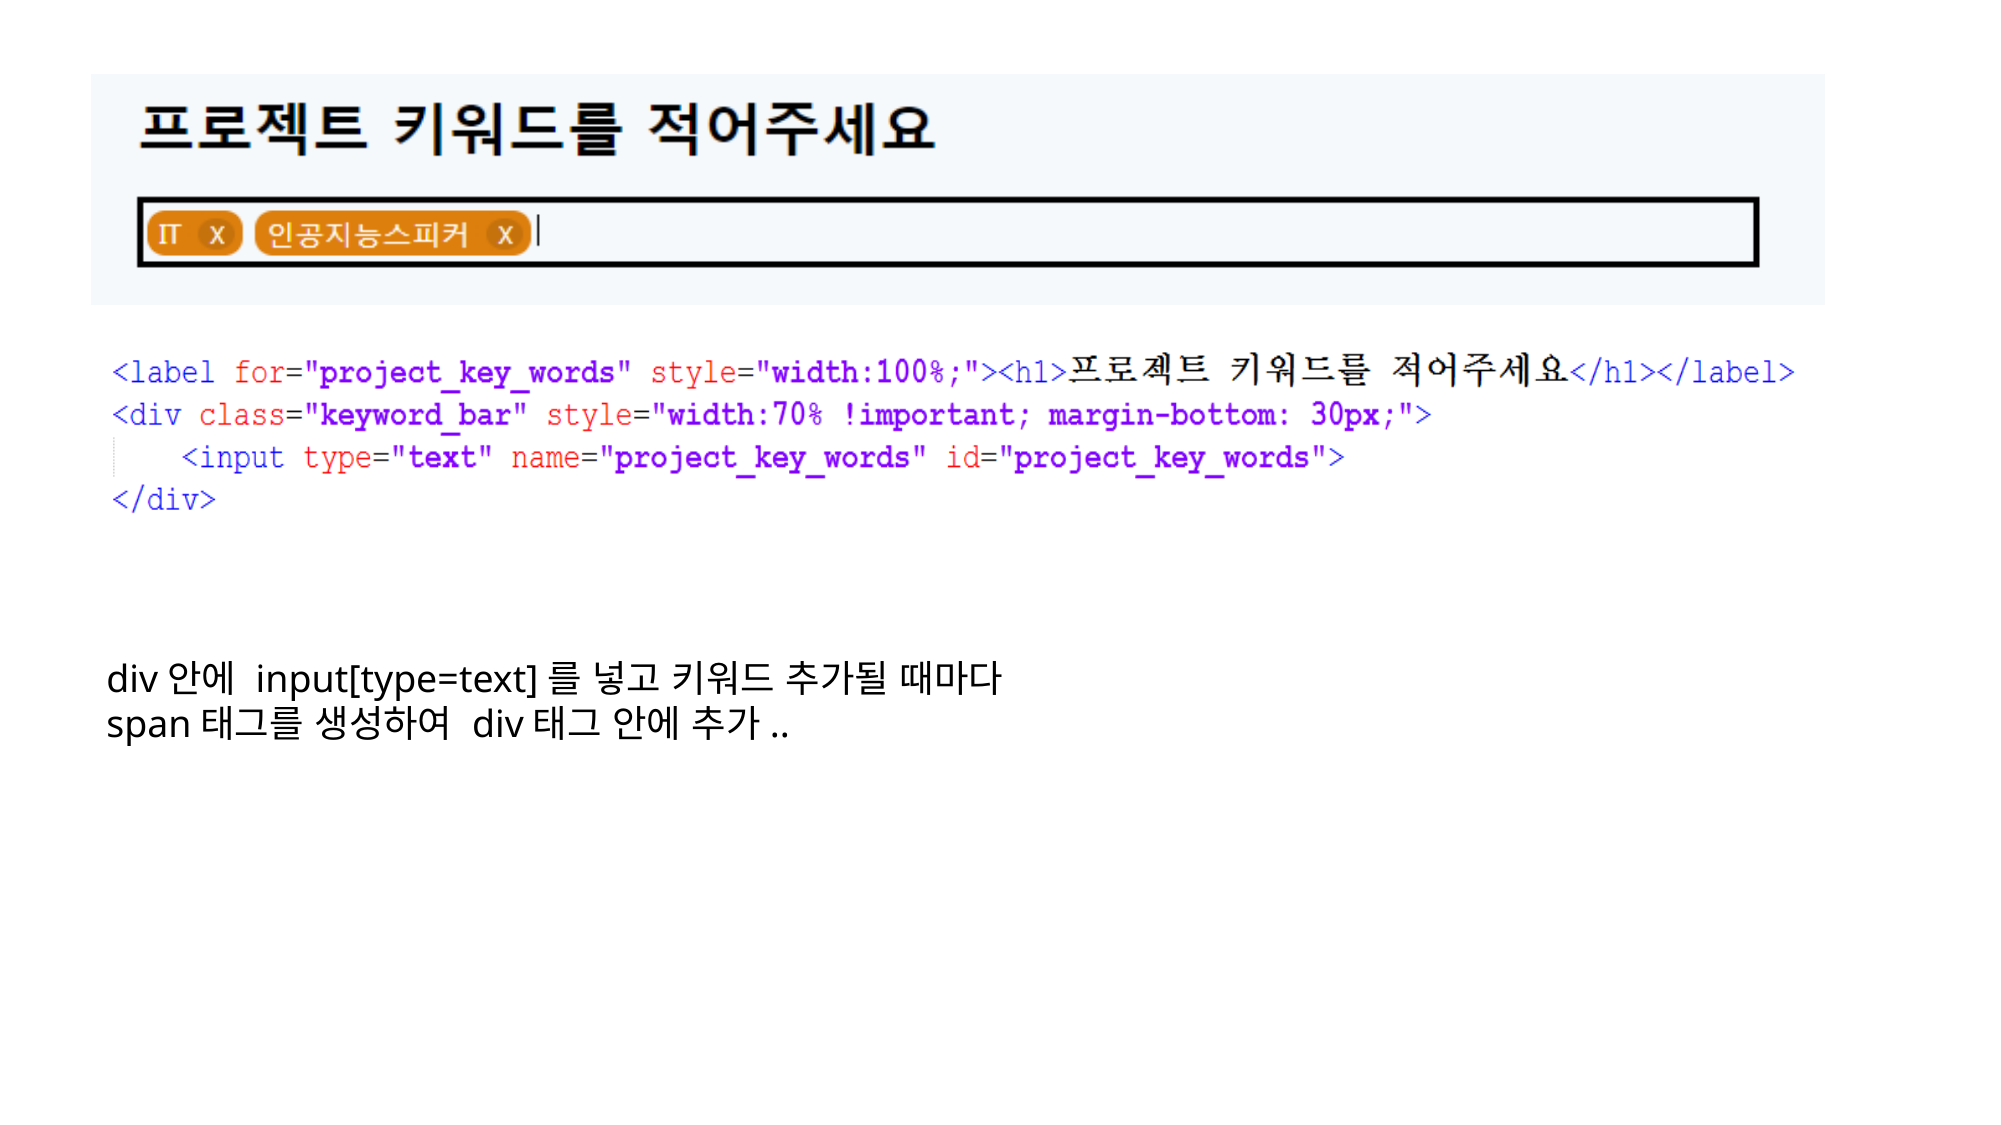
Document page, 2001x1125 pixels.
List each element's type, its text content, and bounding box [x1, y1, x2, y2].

picture [91, 74, 1825, 305]
text_box div안에 input[type=text]를 넣고 키워드 추가될 때마다 span태그를 생성하여 div태그 안에 추가.. [91, 647, 1707, 798]
picture [91, 337, 1825, 543]
